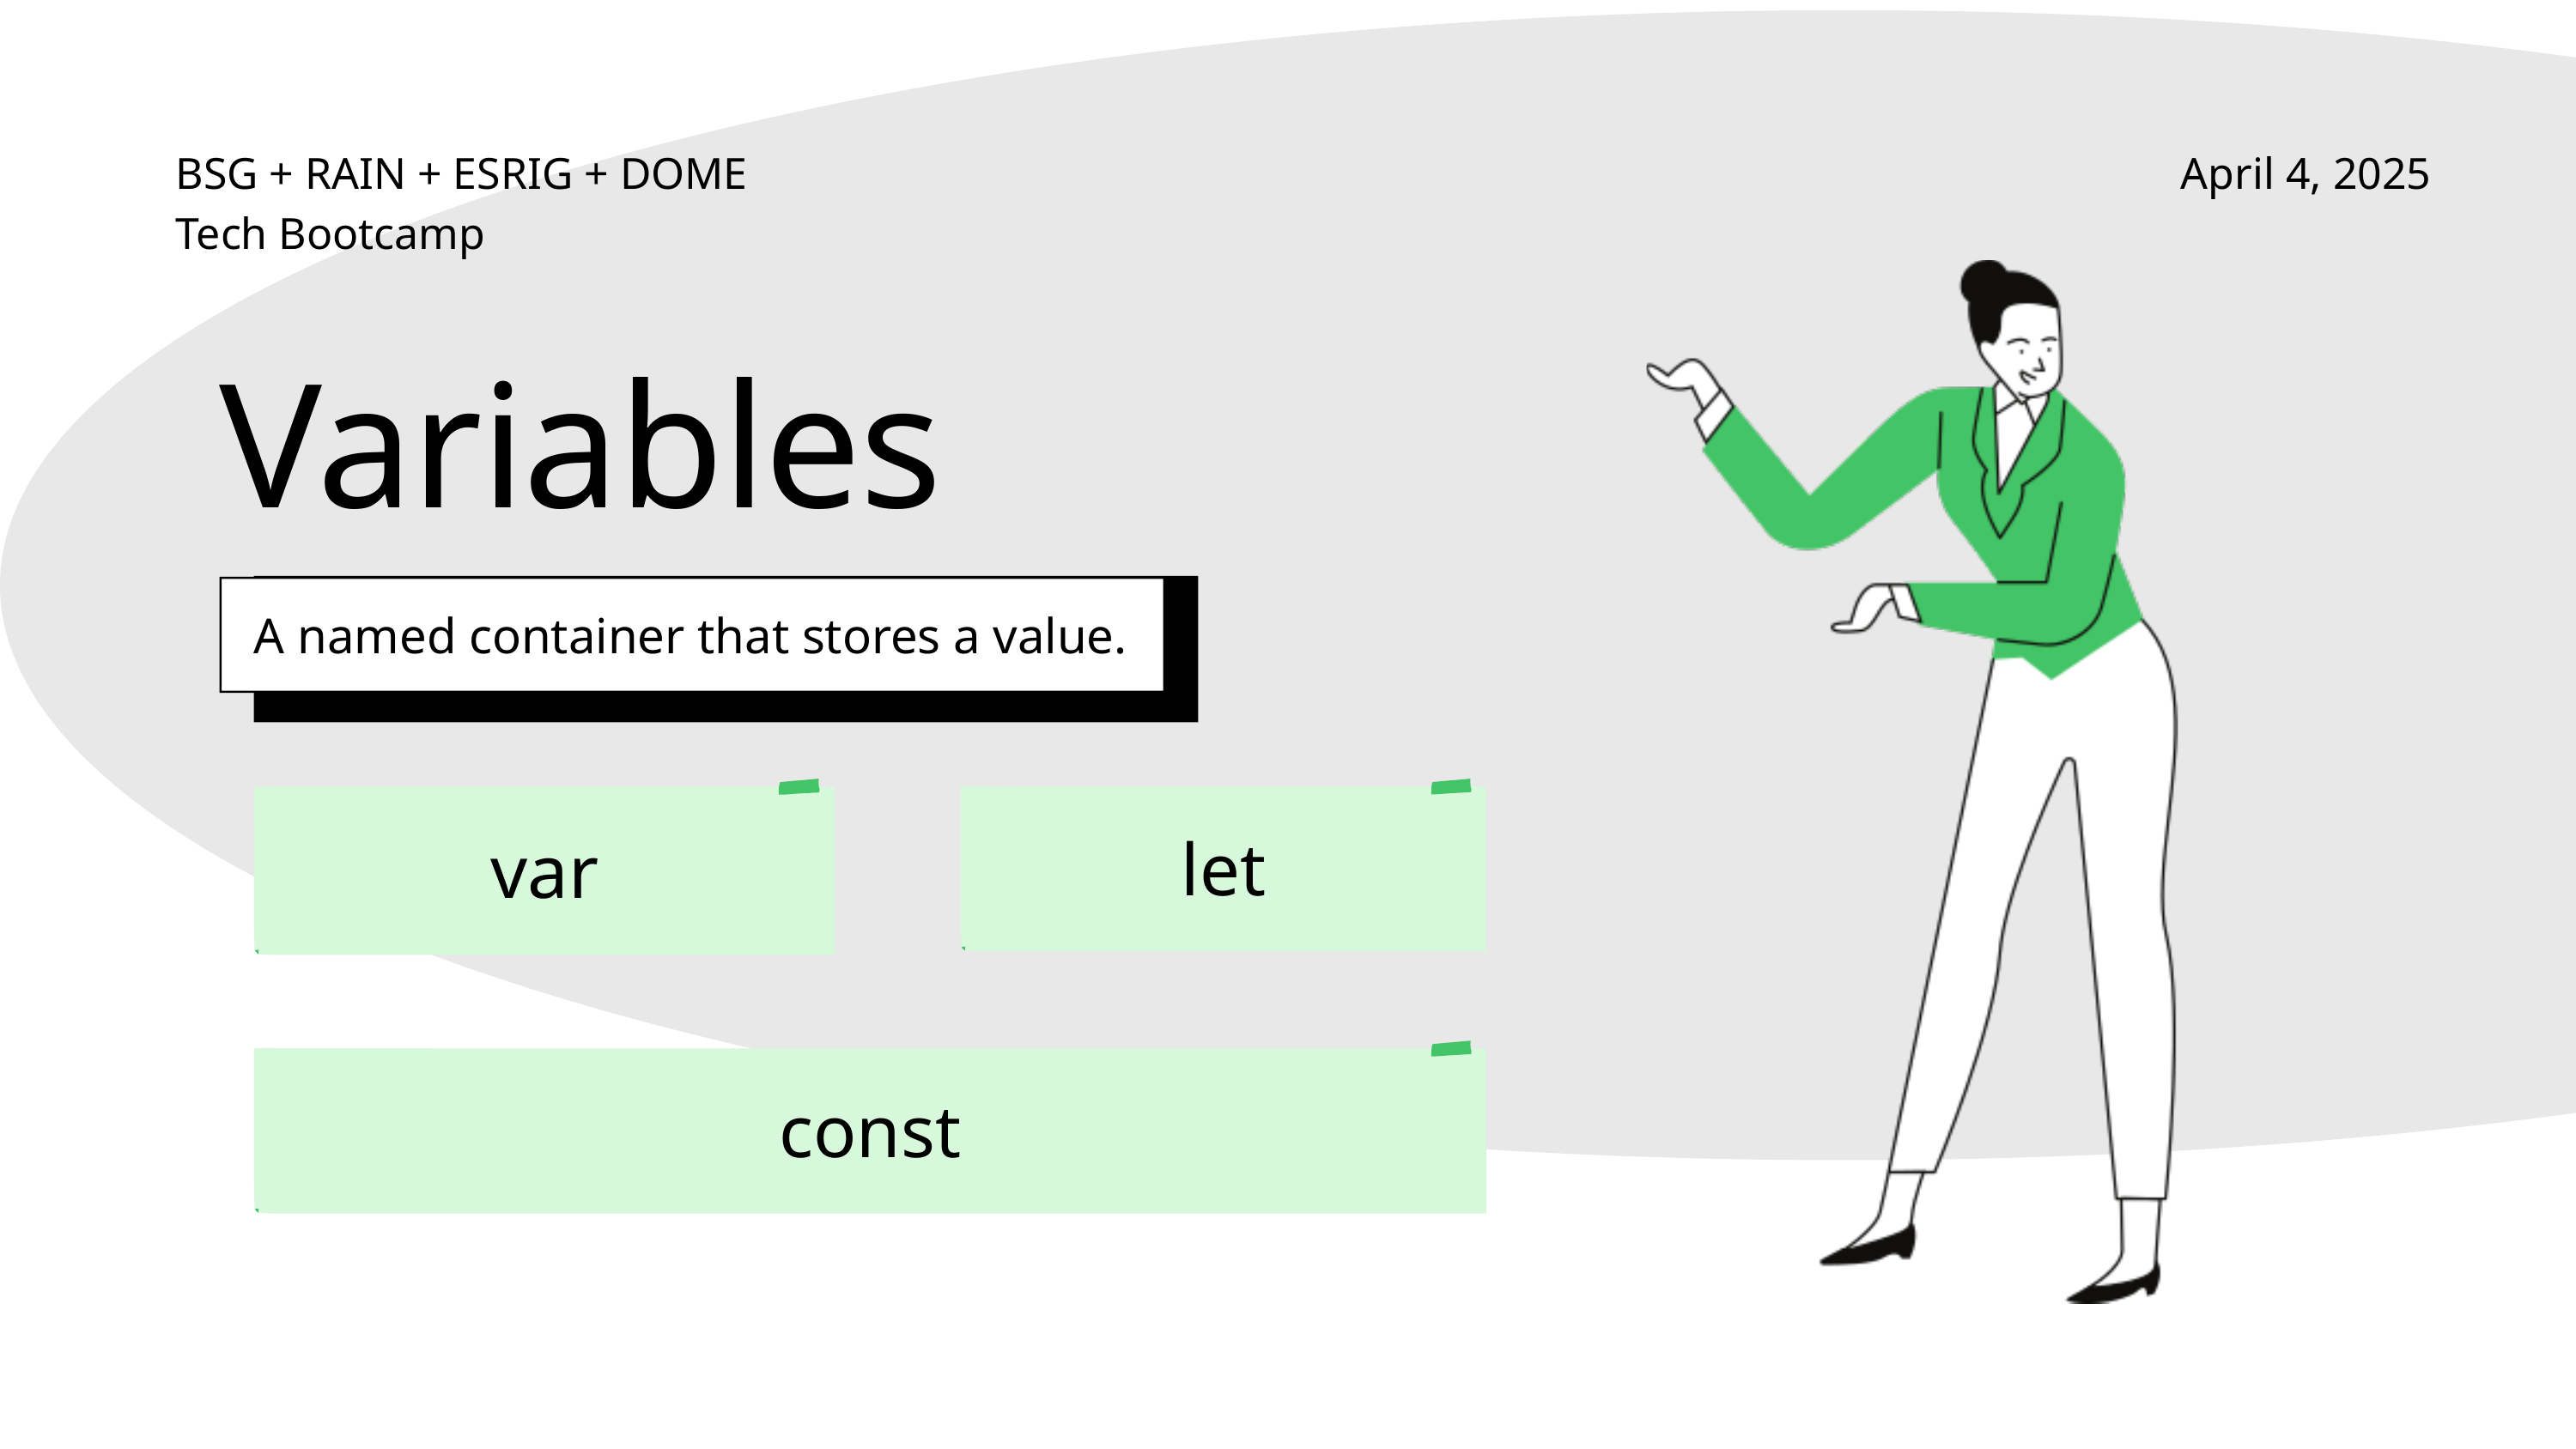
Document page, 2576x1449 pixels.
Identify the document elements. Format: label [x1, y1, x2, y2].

text_box [219, 576, 1166, 694]
text_box [0, 9, 2576, 1449]
text_box [253, 778, 835, 955]
text_box [960, 778, 1487, 952]
text_box [253, 1040, 1487, 1214]
text_box [253, 575, 1199, 723]
